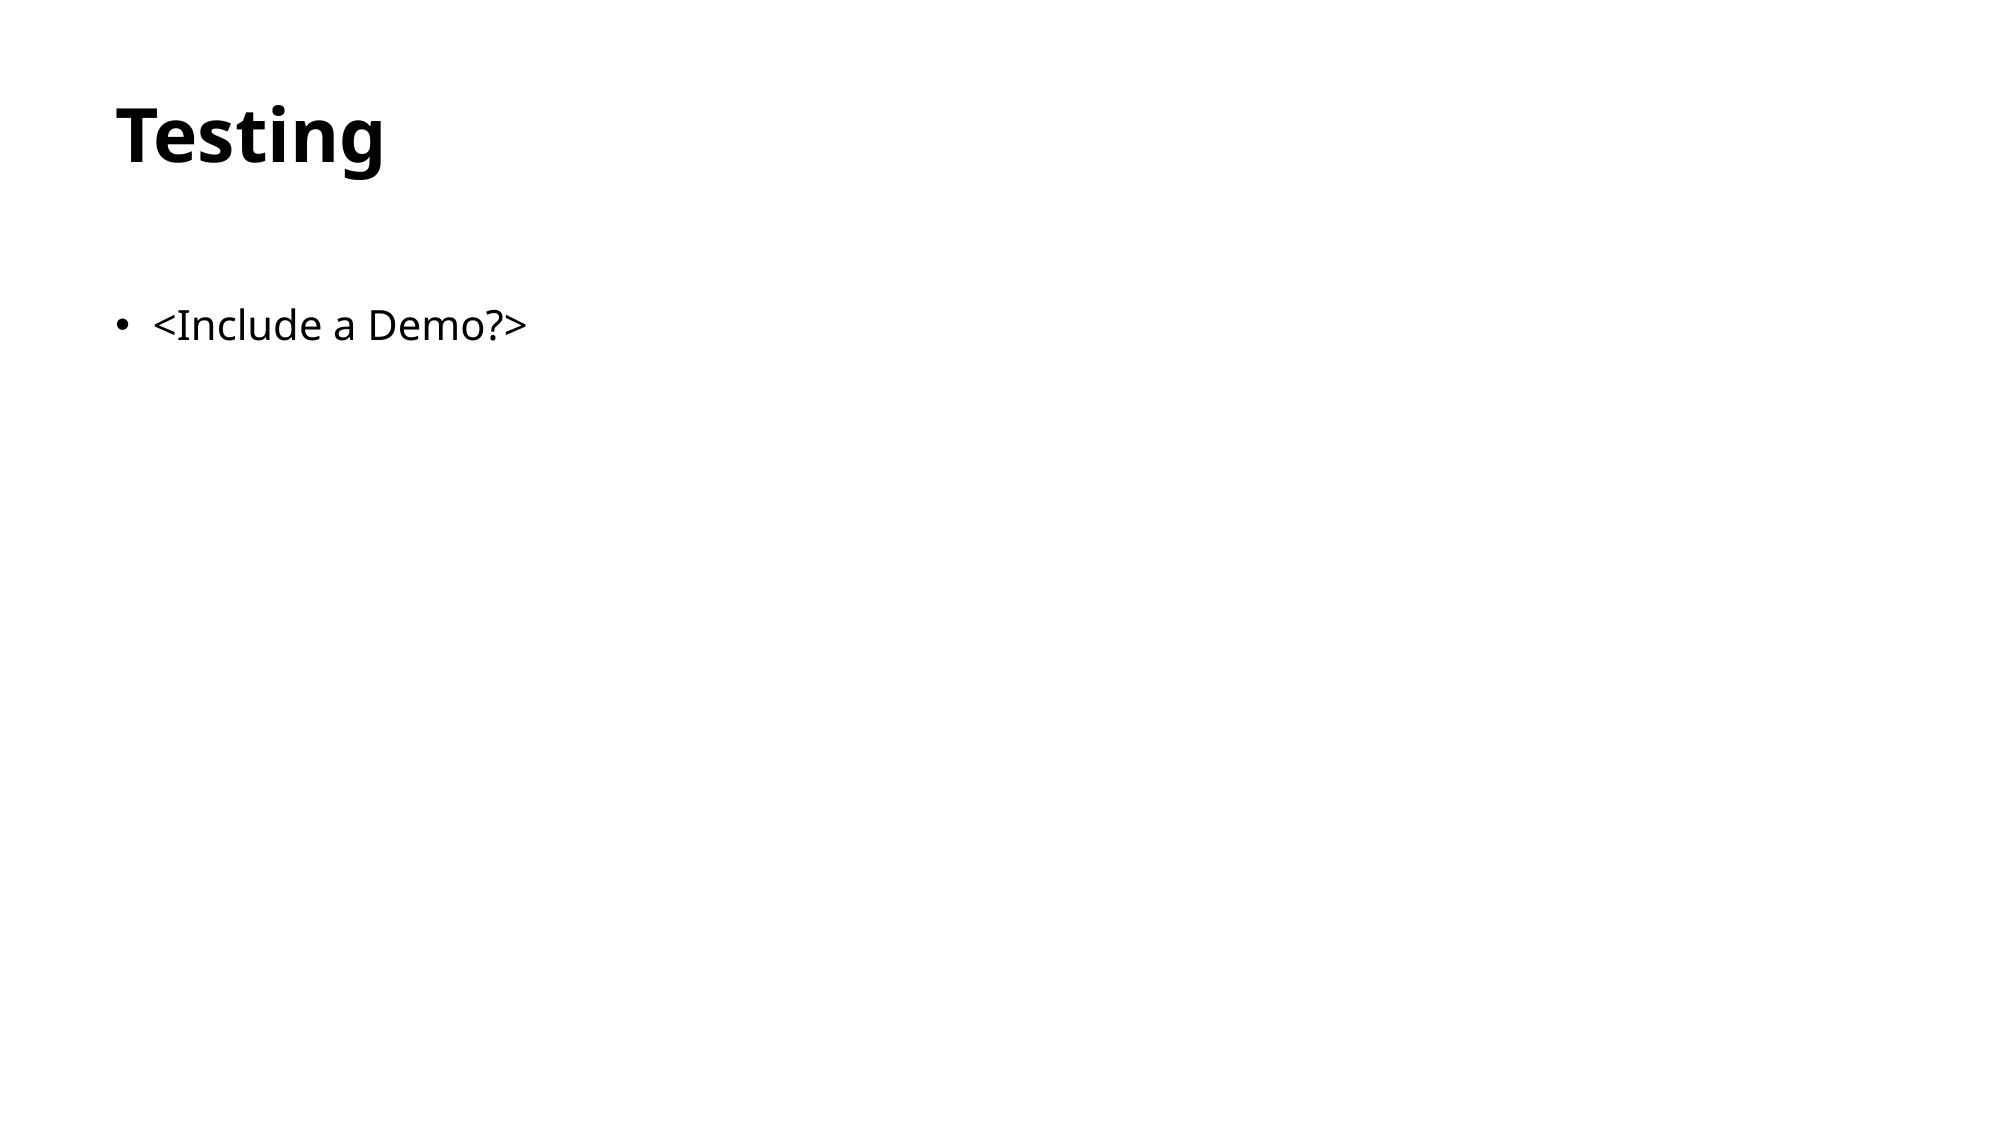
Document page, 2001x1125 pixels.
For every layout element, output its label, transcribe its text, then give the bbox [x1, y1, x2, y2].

title Testing [100, 90, 1849, 276]
list <Include a Demo?> [100, 281, 1849, 1035]
